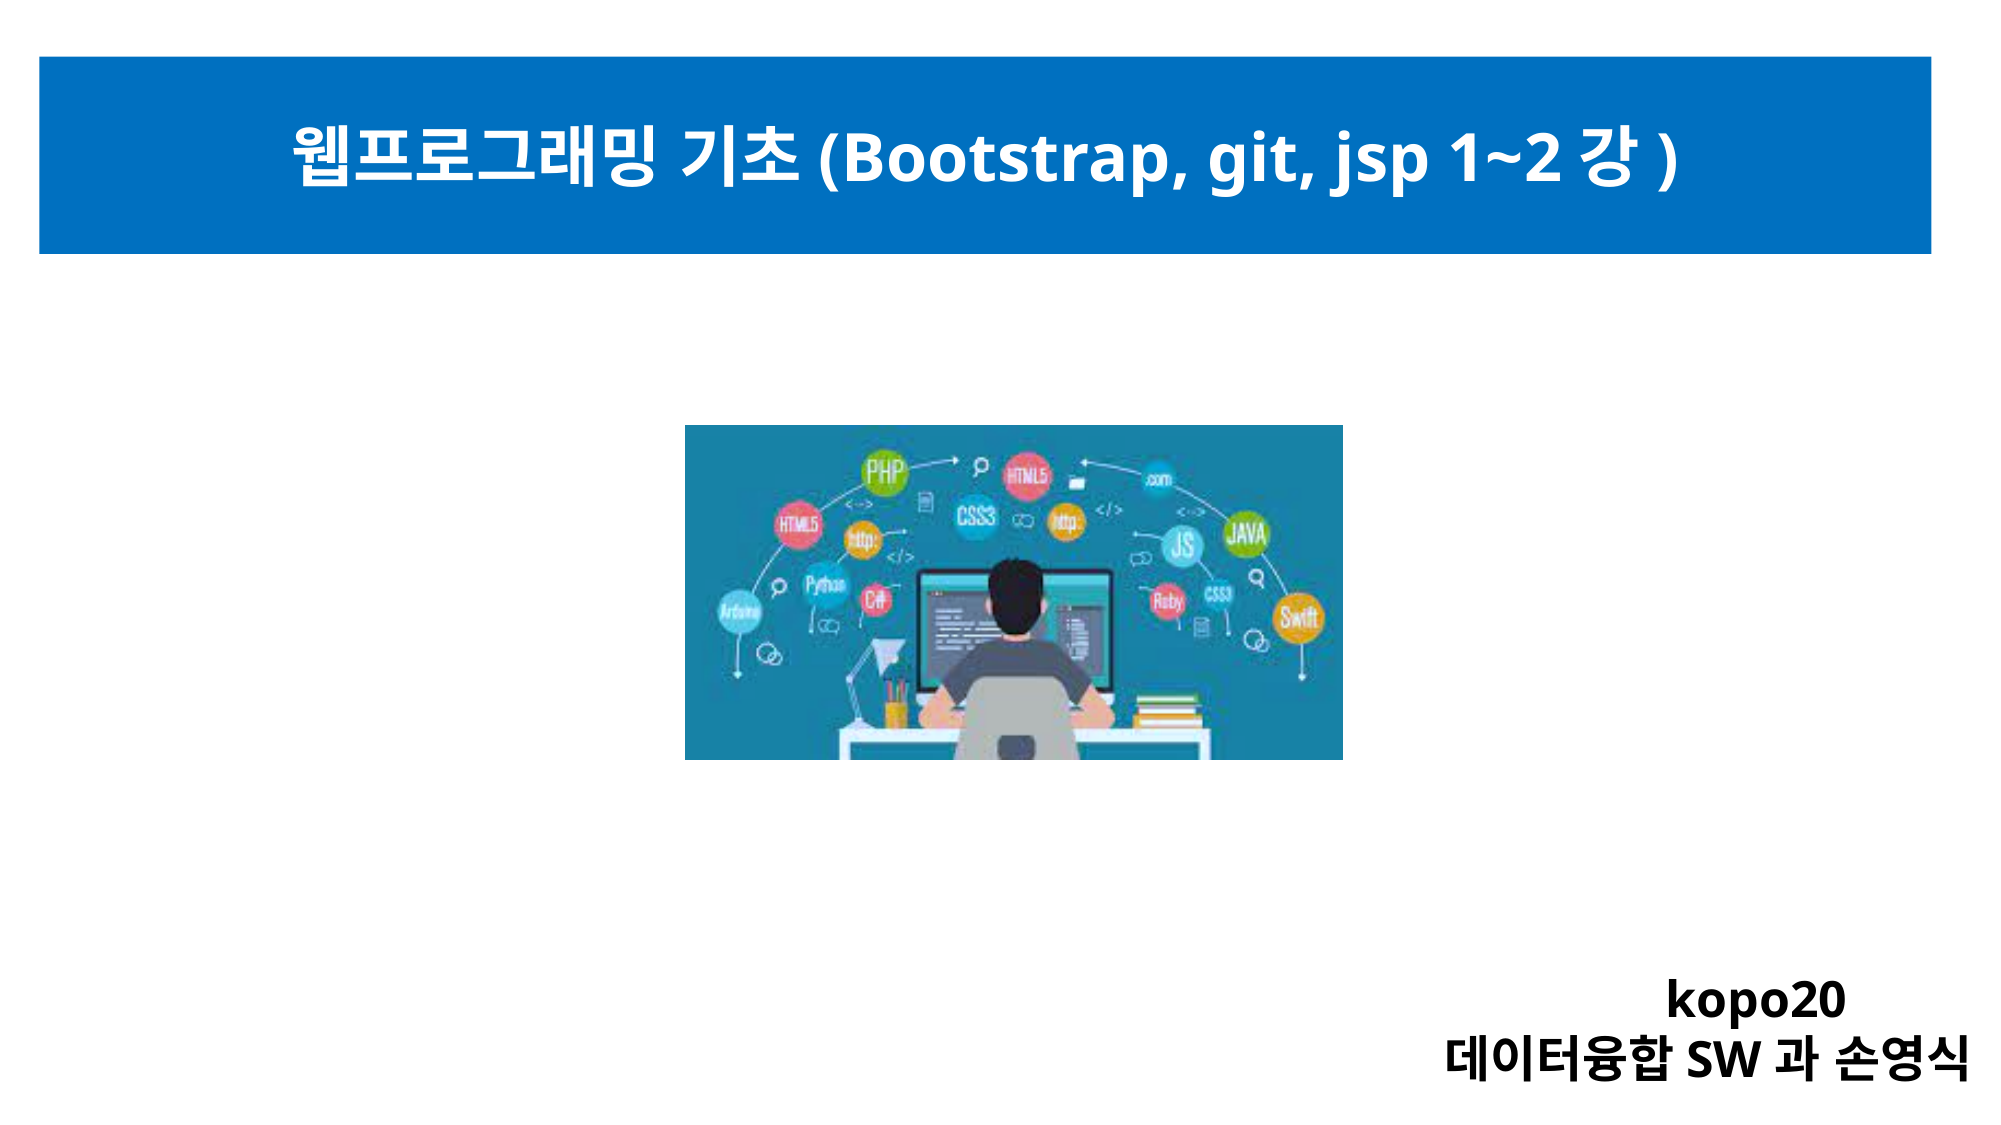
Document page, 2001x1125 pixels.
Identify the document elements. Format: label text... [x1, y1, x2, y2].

text_box 웹프로그래밍 기초(Bootstrap, git, jsp 1~2강) [38, 55, 1932, 255]
text_box kopo20 데이터융합SW과 손영식 [1313, 960, 1987, 1096]
picture [685, 425, 1343, 760]
